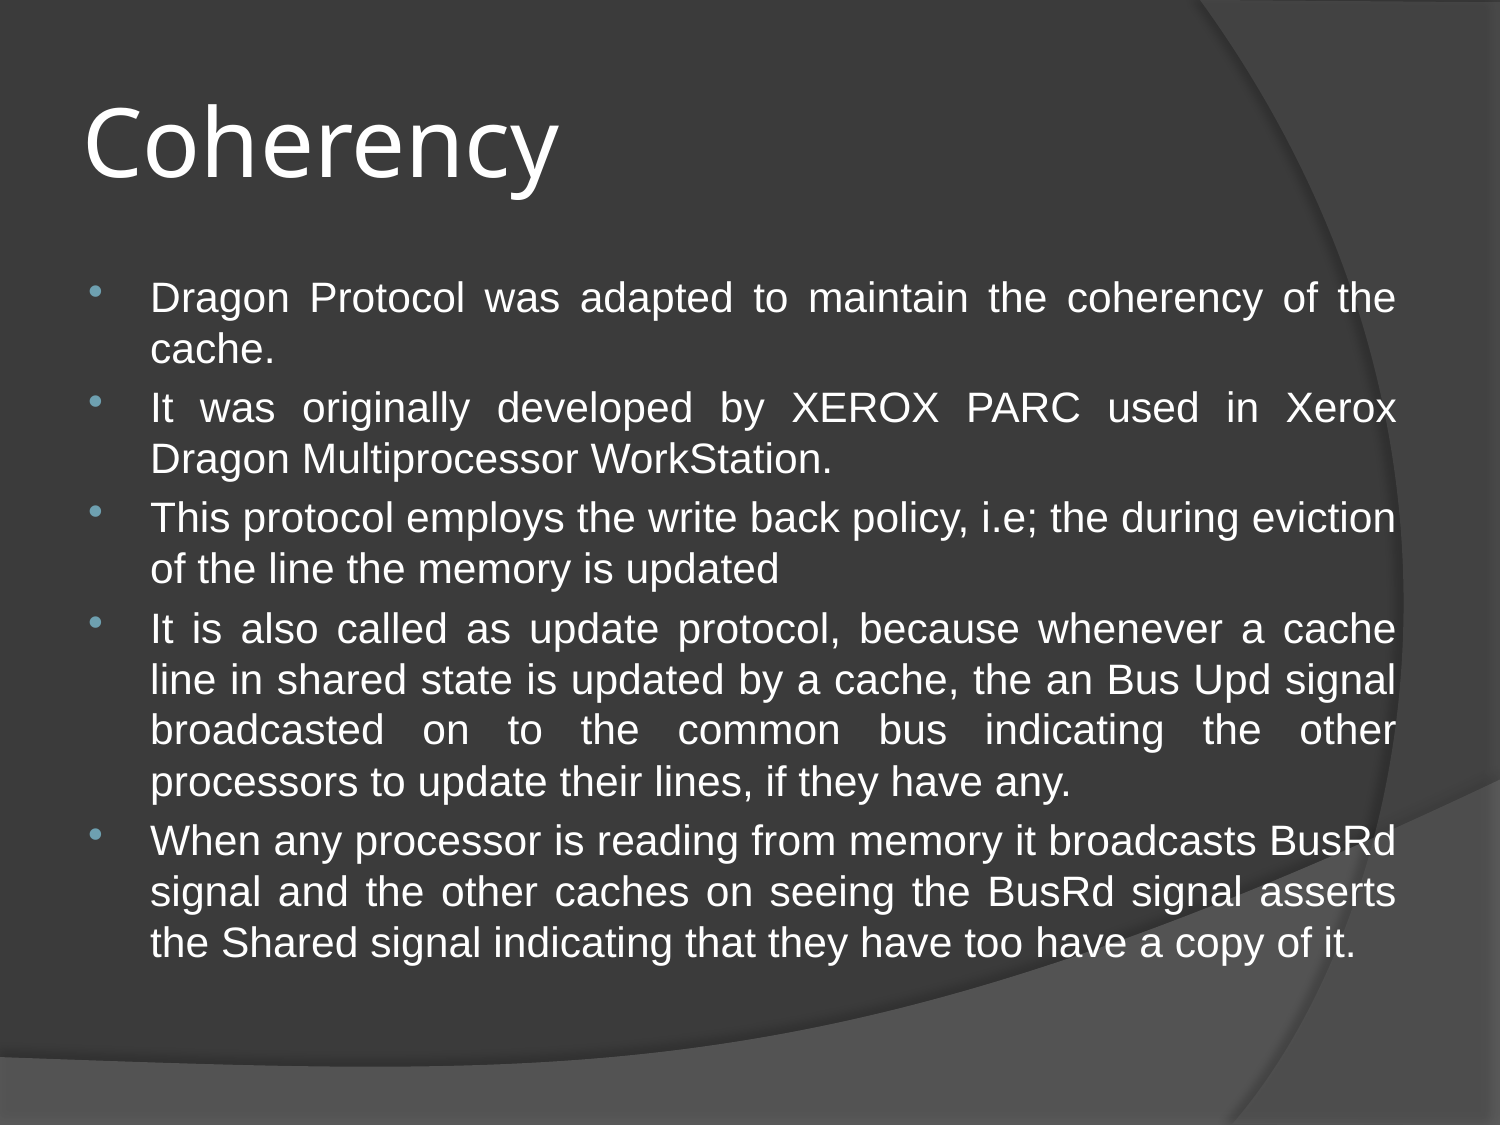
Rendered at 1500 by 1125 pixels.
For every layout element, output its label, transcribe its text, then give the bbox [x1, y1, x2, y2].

list Dragon Protocol was adapted to maintain the coherency of the cache. It was originally developed by XEROX PARC used in Xerox Dragon Multiprocessor WorkStation. This protocol employs the write back policy, i.e; the during eviction of the line the memory is updated It is also called as update protocol, because whenever a cache line in shared state is updated by a cache, the an Bus Upd signal broadcasted on to the common bus indicating the other processors to update their lines, if they have any. When any processor is reading from memory it broadcasts BusRd signal and the other caches on seeing the BusRd signal asserts the Shared signal indicating that they have too have a copy of it. [75, 262, 1413, 1025]
title Coherency [75, 45, 1300, 233]
